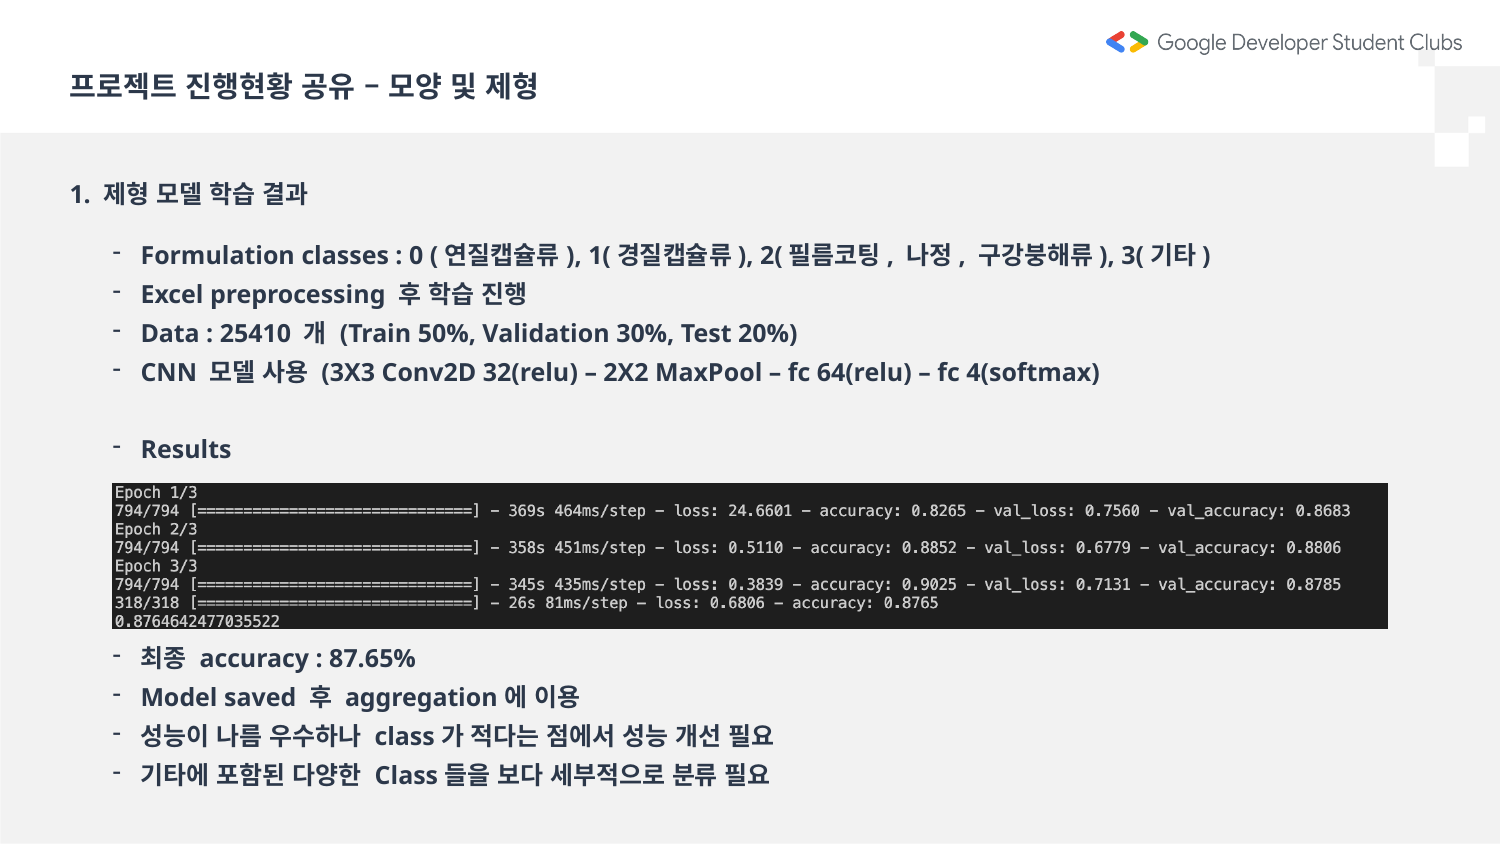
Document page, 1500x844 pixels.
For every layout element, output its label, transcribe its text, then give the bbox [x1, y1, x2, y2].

text_box 최종 accuracy : 87.65% Model saved 후 aggregation에 이용 성능이 나름 우수하나 class가 적다는 점에서 성능 개선 필요 기타에 포함된 다양한 Class들을 보다 세부적으로 분류 필요 [112, 633, 1352, 829]
text_box 프로젝트 진행현황 공유 – 모양 및 제형 [69, 57, 840, 103]
text_box 1. 제형 모델 학습 결과 [69, 169, 840, 209]
text_box Formulation classes : 0 (연질캡슐류), 1(경질캡슐류), 2(필름코팅, 나정, 구강붕해류), 3(기타) Excel preprocessing 후 학습 진행 Data : 25410 개 (Train 50%, Validation 30%, Test 20%) CNN 모델 사용 (3X3 Conv2D 32(relu) – 2X2 MaxPool – fc 64(relu) – fc 4(softmax) Results [112, 230, 1352, 483]
picture [0, 0, 1500, 844]
